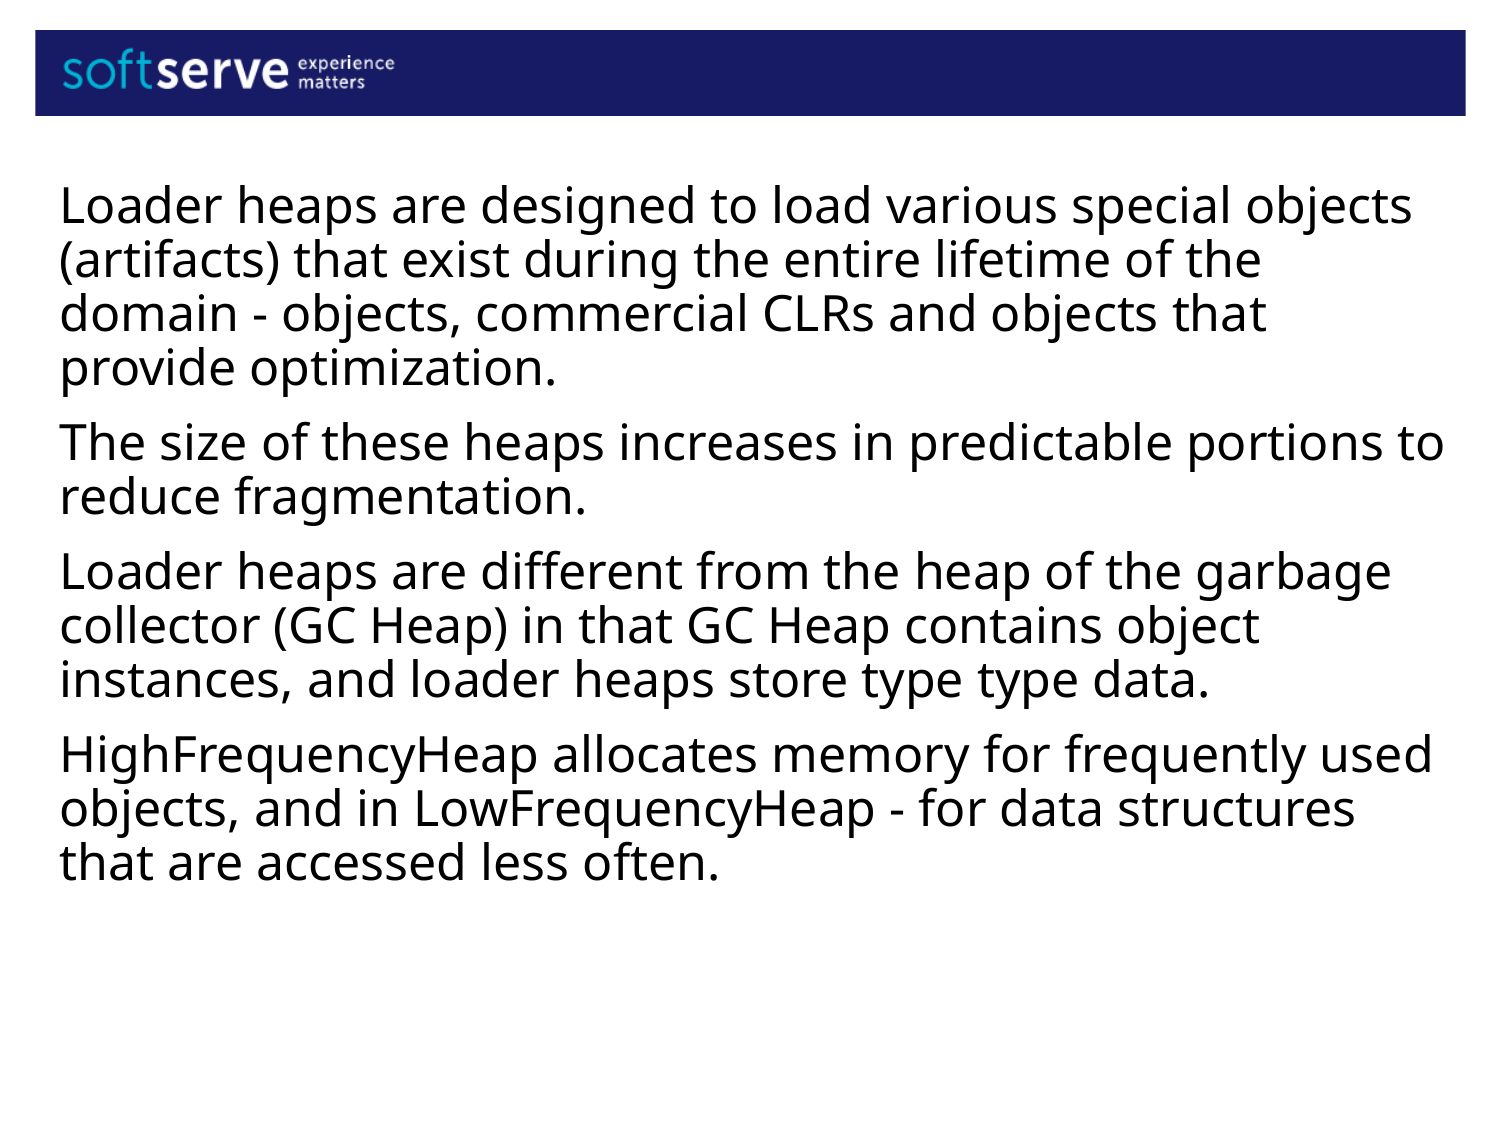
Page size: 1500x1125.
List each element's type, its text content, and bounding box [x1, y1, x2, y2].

list Loader heaps are designed to load various special objects (artifacts) that exist during the entire lifetime of the domain - objects, commercial CLRs and objects that provide optimization. The size of these heaps increases in predictable portions to reduce fragmentation. Loader heaps are different from the heap of the garbage collector (GC Heap) in that GC Heap contains object instances, and loader heaps store type type data. HighFrequencyHeap allocates memory for frequently used objects, and in LowFrequencyHeap - for data structures that are accessed less often. [44, 173, 1468, 1083]
